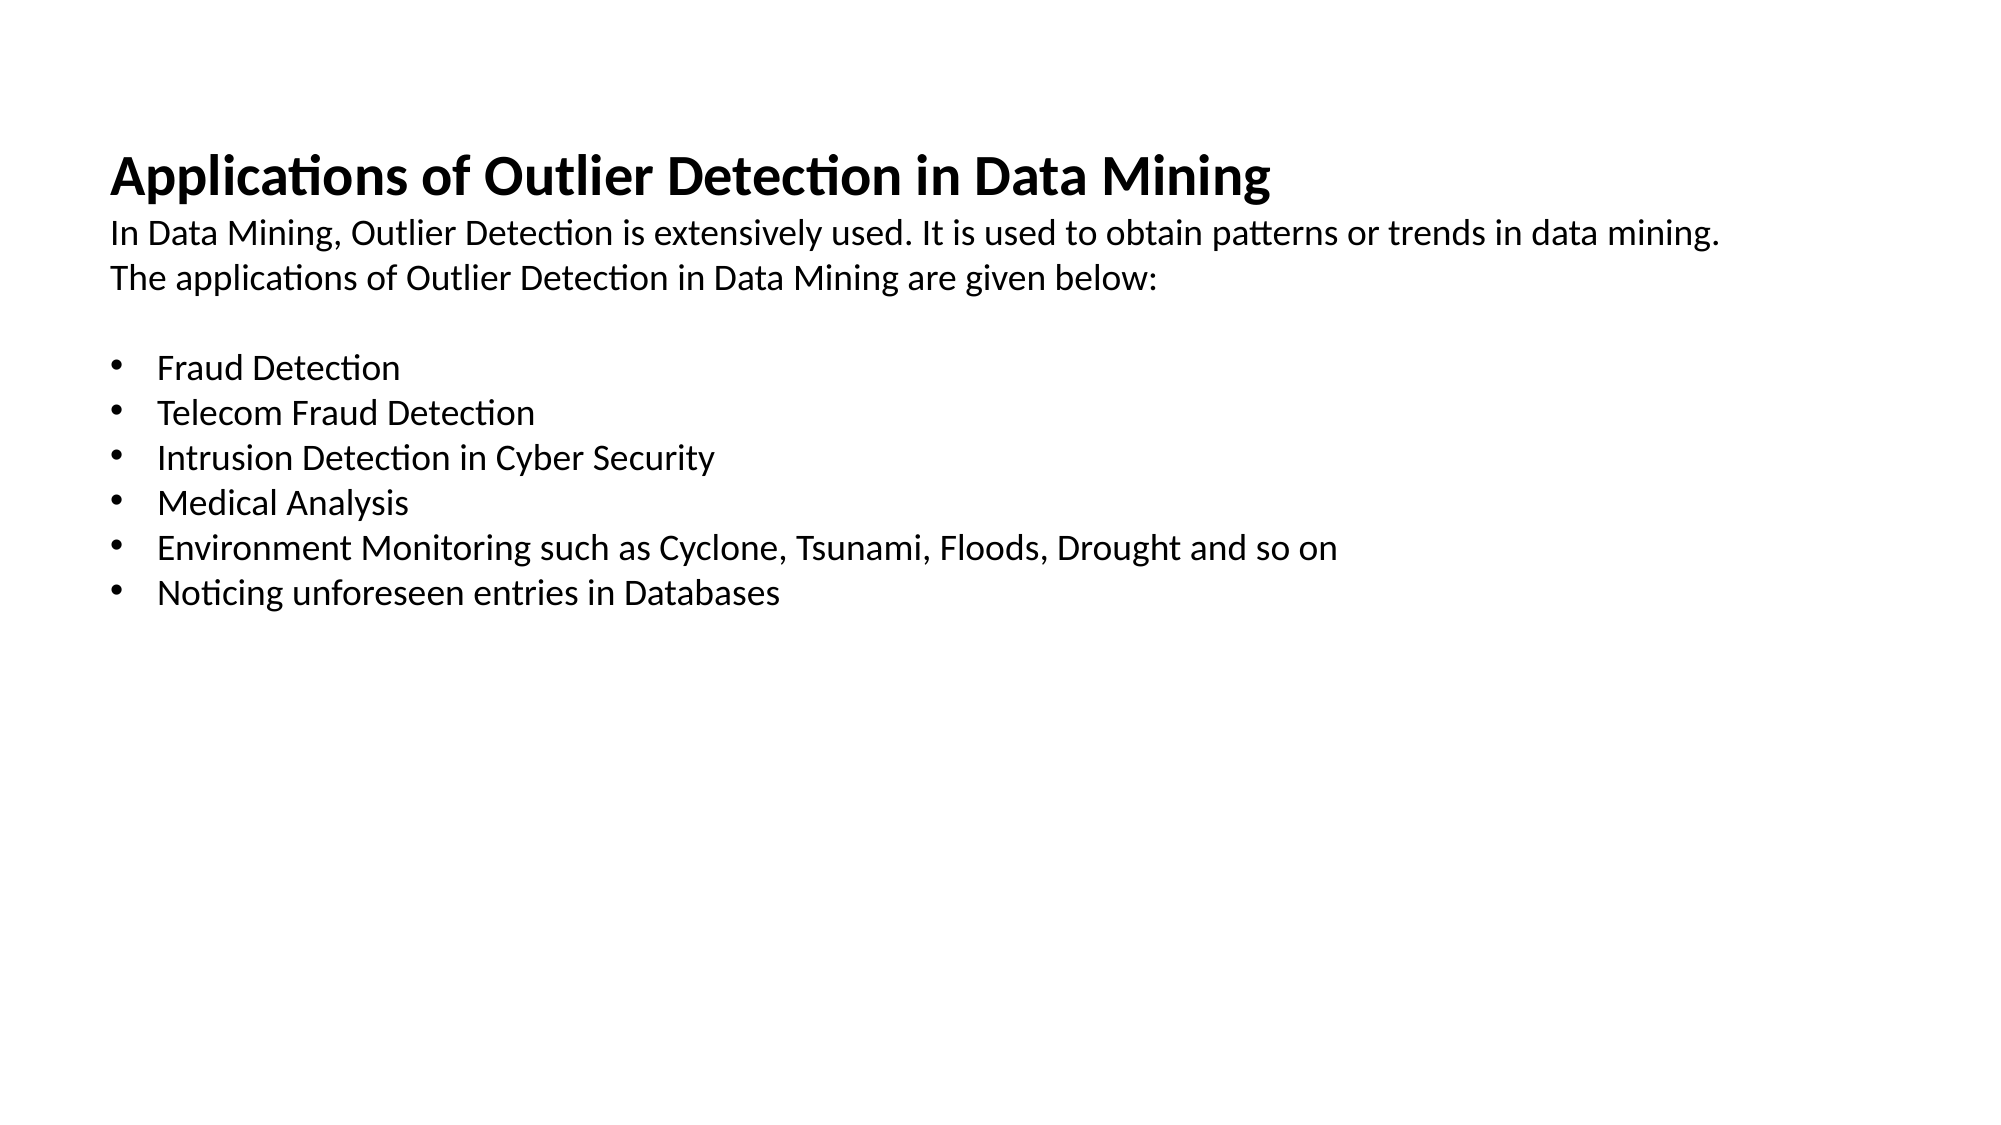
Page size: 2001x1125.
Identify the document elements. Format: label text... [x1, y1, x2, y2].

text_box Applications of Outlier Detection in Data Mining In Data Mining, Outlier Detection is extensively used. It is used to obtain patterns or trends in data mining. The applications of Outlier Detection in Data Mining are given below: Fraud Detection Telecom Fraud Detection Intrusion Detection in Cyber Security Medical Analysis Environment Monitoring such as Cyclone, Tsunami, Floods, Drought and so on Noticing unforeseen entries in Databases [95, 130, 1796, 620]
